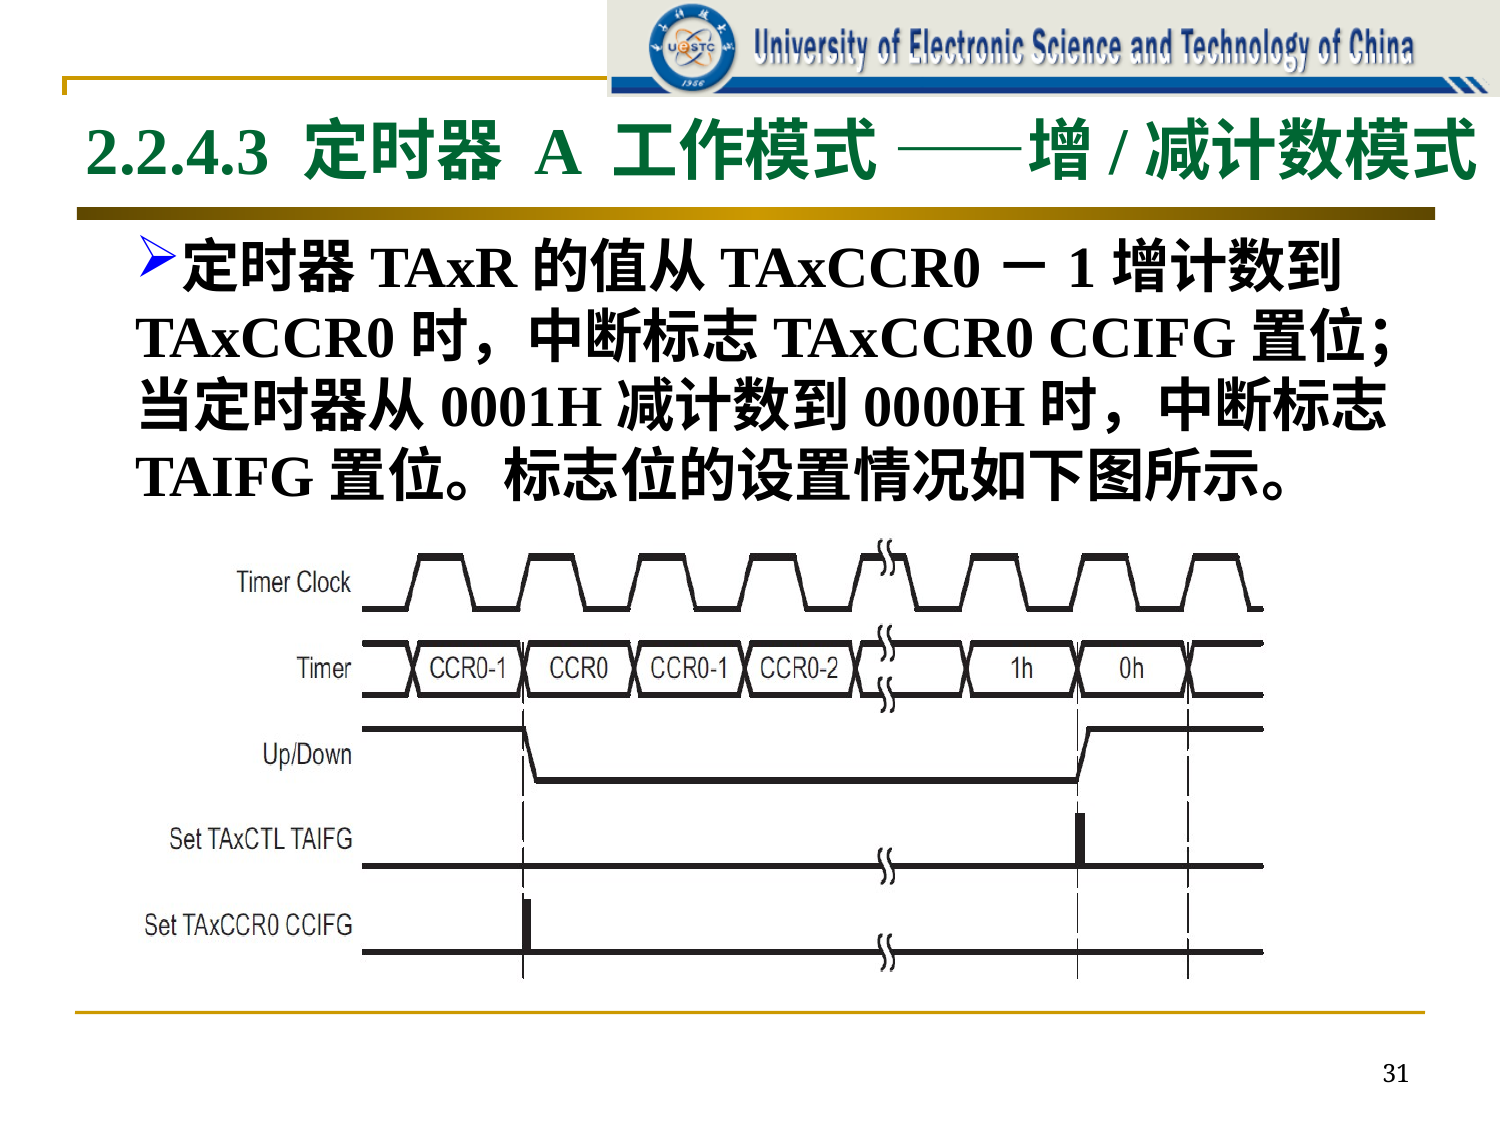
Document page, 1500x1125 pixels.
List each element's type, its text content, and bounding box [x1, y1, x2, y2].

text_box 定时器TAxR的值从TAxCCR0－1增计数到TAxCCR0时，中断标志TAxCCR0 CCIFG置位；当定时器从0001H减计数到0000H时，中断标志TAIFG置位。标志位的设置情况如下图所示。 [0, 196, 1467, 586]
text_box 2.2.4.3 定时器 A 工作模式 ——增/减计数模式 [71, 100, 1500, 196]
picture [607, 0, 1500, 97]
picture [138, 524, 1286, 998]
slide_number 31 [1074, 1023, 1426, 1100]
